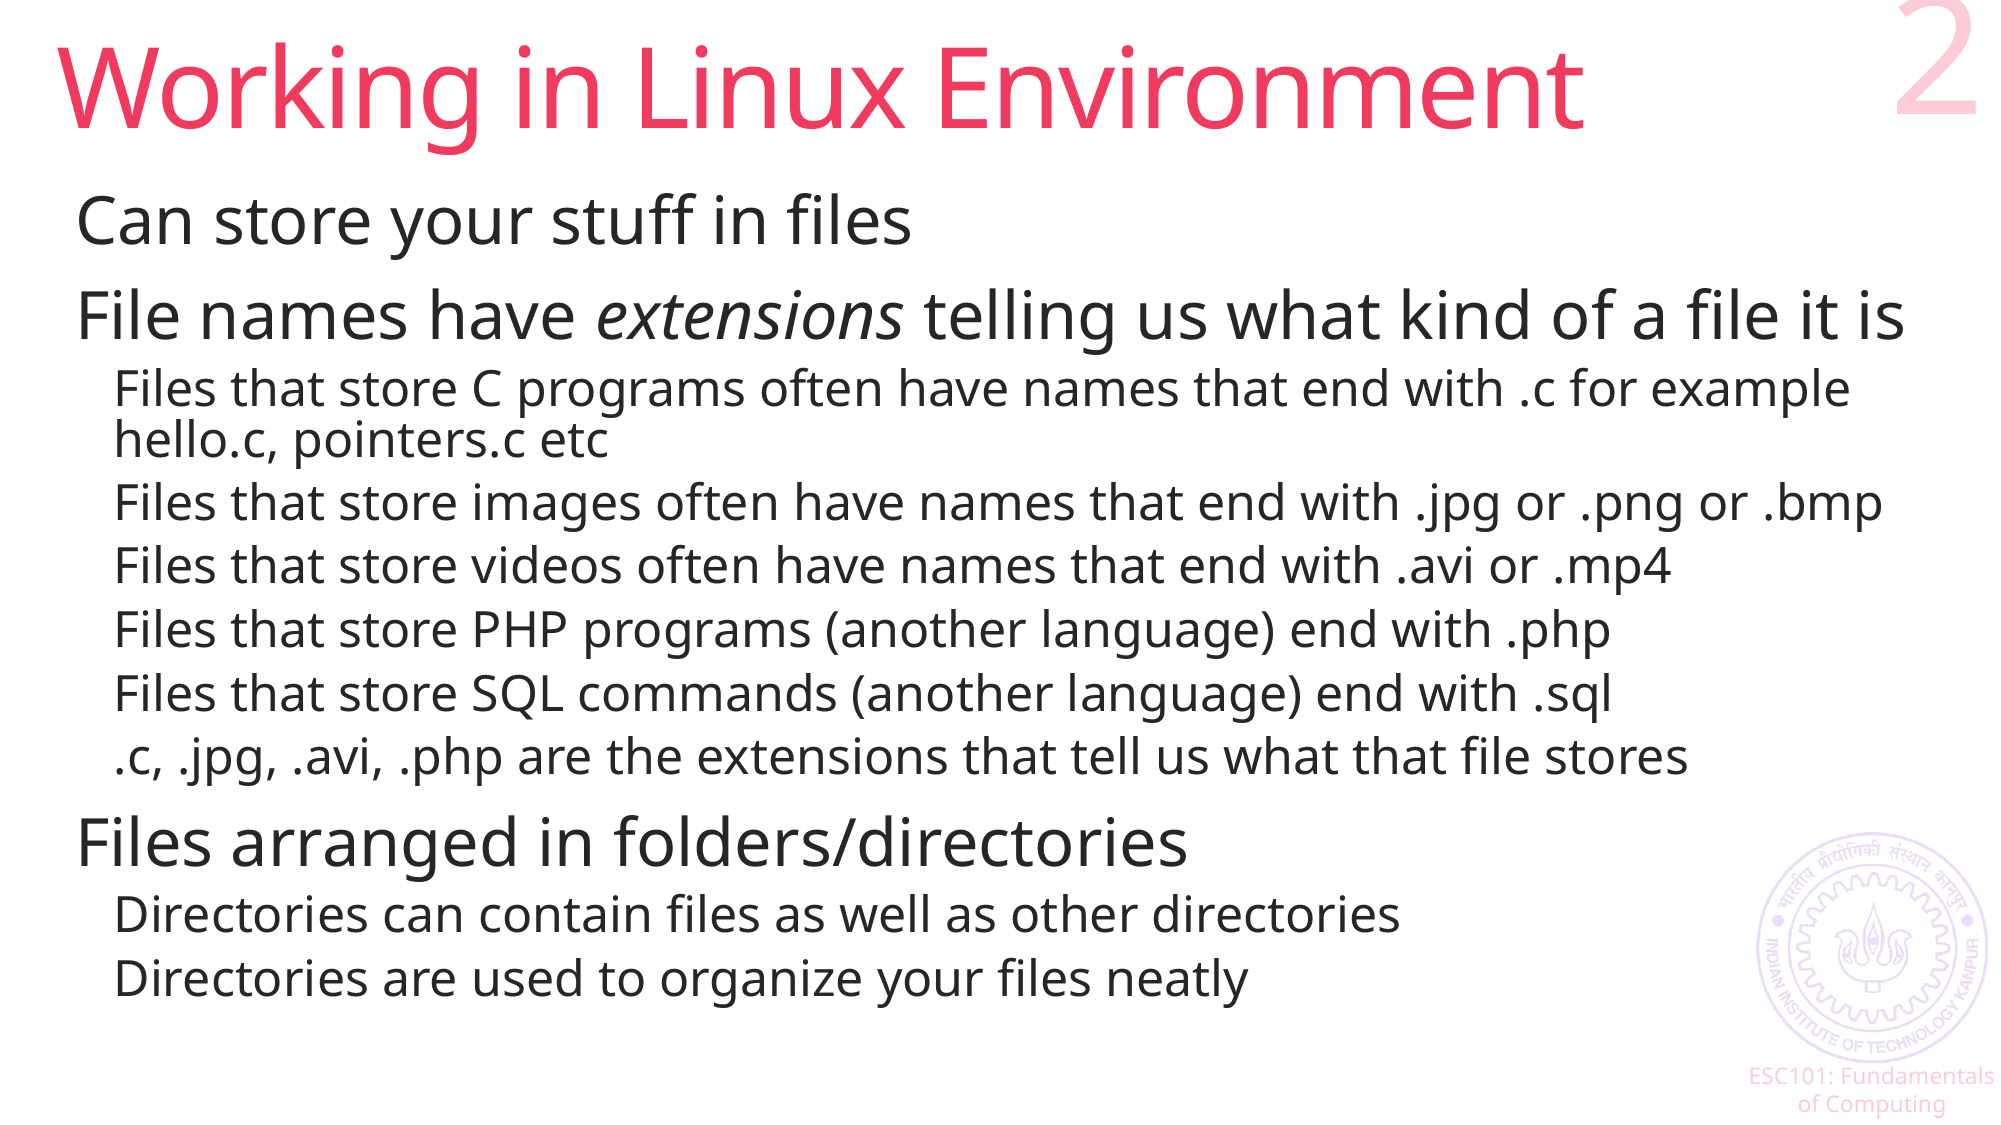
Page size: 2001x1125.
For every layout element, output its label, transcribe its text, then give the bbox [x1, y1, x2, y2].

slide_number 2 [1520, 6, 2000, 183]
title Working in Linux Environment [41, 5, 1945, 182]
list Can store your stuff in files File names have extensions telling us what kind of a file it is Files that store C programs often have names that end with .c for example hello.c, pointers.c etc Files that store images often have names that end with .jpg or .png or .bmp Files that store videos often have names that end with .avi or .mp4 Files that store PHP programs (another language) end with .php Files that store SQL commands (another language) end with .sql .c, .jpg, .avi, .php are the extensions that tell us what that file stores Files arranged in folders/directories Directories can contain files as well as other directories Directories are used to organize your files neatly [41, 182, 2000, 1052]
